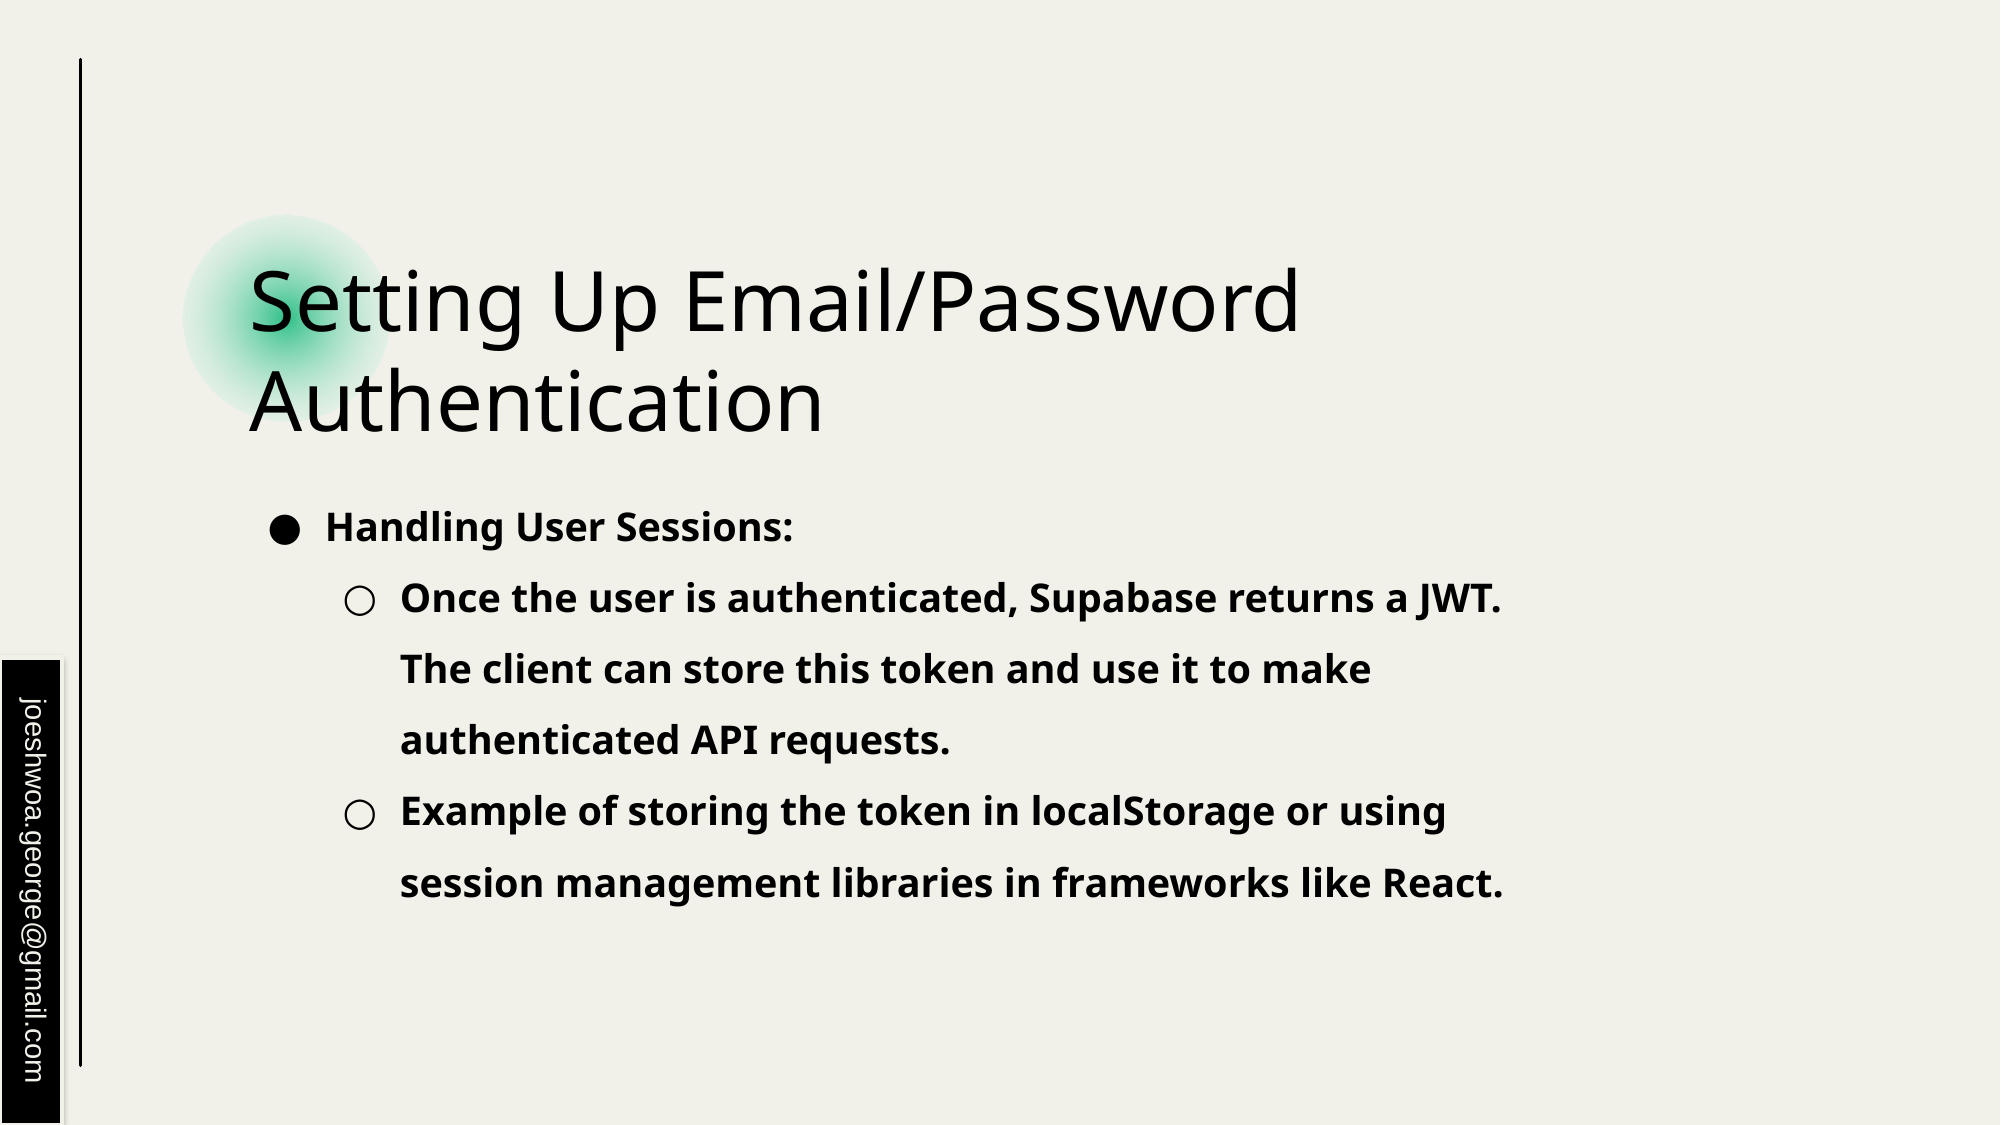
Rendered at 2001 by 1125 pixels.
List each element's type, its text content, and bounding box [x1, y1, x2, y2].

list Handling User Sessions: Once the user is authenticated, Supabase returns a JWT. The client can store this token and use it to make authenticated API requests. Example of storing the token in localStorage or using session management libraries in frameworks like React. [229, 457, 1589, 994]
text_box [240, 411, 332, 422]
title Setting Up Email/Password Authentication [229, 285, 1589, 411]
text_box [182, 214, 384, 405]
text_box joeshwoa.george@gmail.com [0, 655, 64, 1125]
